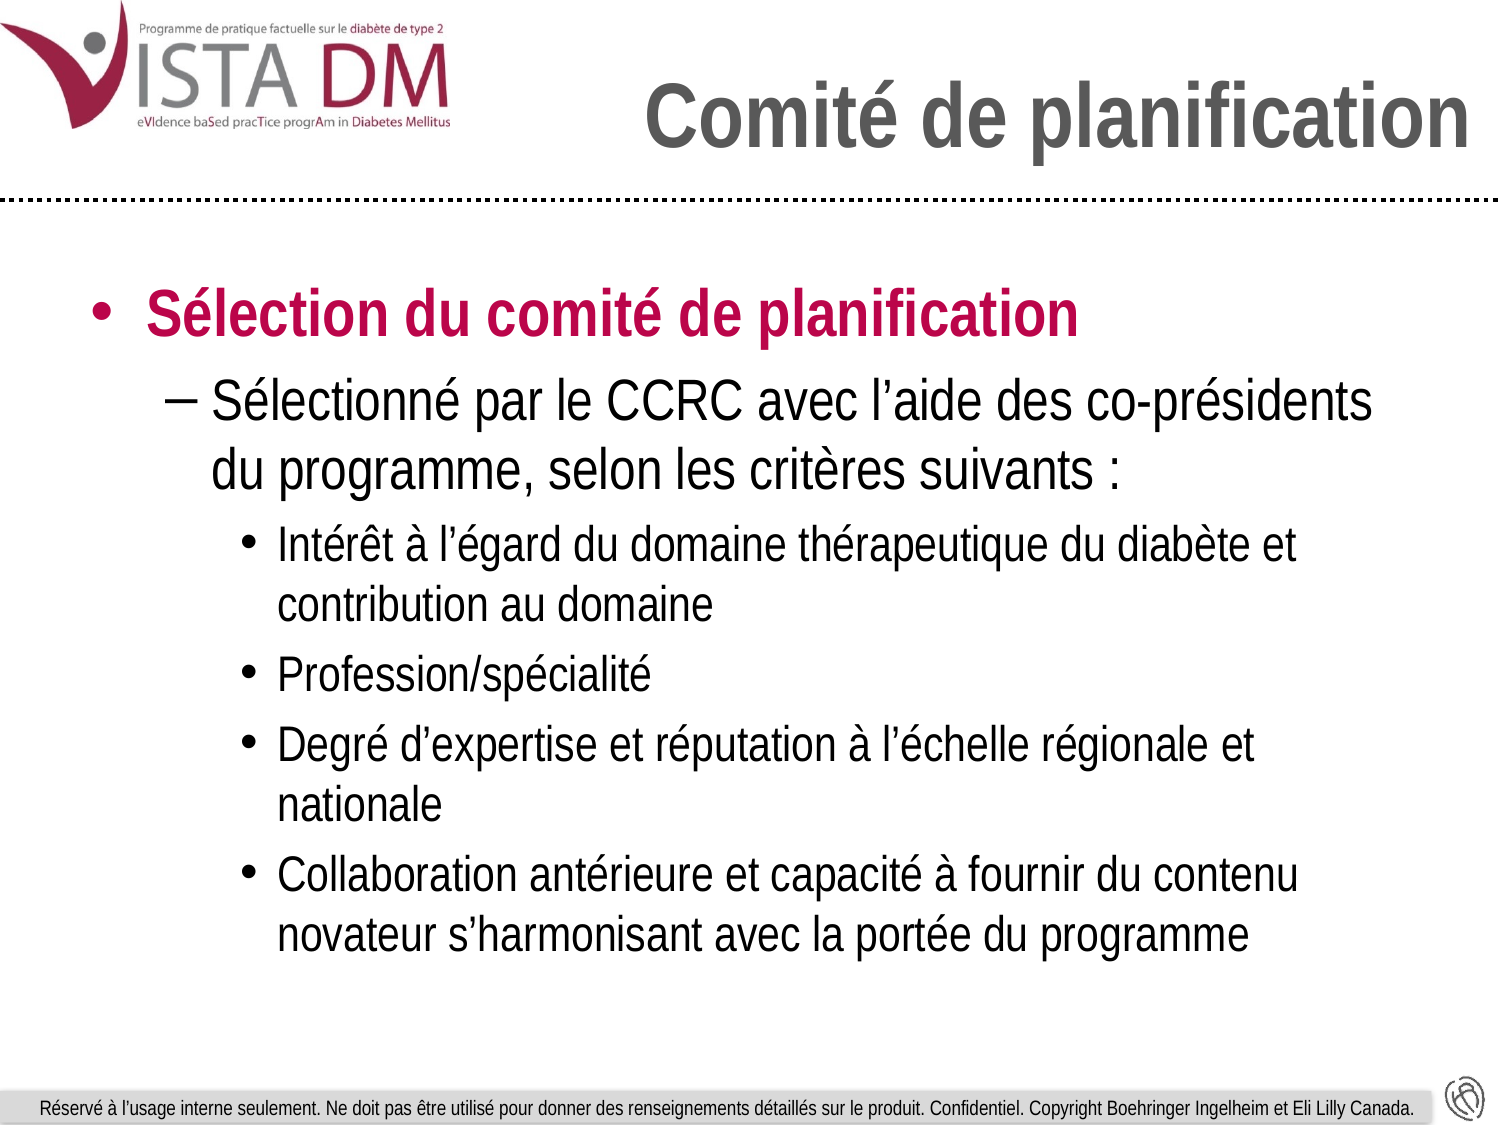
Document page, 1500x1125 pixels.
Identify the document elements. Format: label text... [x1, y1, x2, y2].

text_box Réservé à l’usage interne seulement. Ne doit pas être utilisé pour donner des renseignements détaillés sur le produit. Confidentiel. Copyright Boehringer Ingelheim et Eli Lilly Canada. [0, 1087, 1432, 1125]
text_box Comité de planification [412, 48, 1488, 174]
picture [0, 0, 451, 129]
picture [1440, 1074, 1488, 1124]
list Sélection du comité de planification Sélectionné par le CCRC avec l’aide des co-présidents du programme, selon les critères suivants : Intérêt à l’égard du domaine thérapeutique du diabète et contribution au domaine Profession/spécialité Degré d’expertise et réputation à l’échelle régionale et nationale Collaboration antérieure et capacité à fournir du contenu novateur s’harmonisant avec la portée du programme [75, 262, 1425, 1005]
